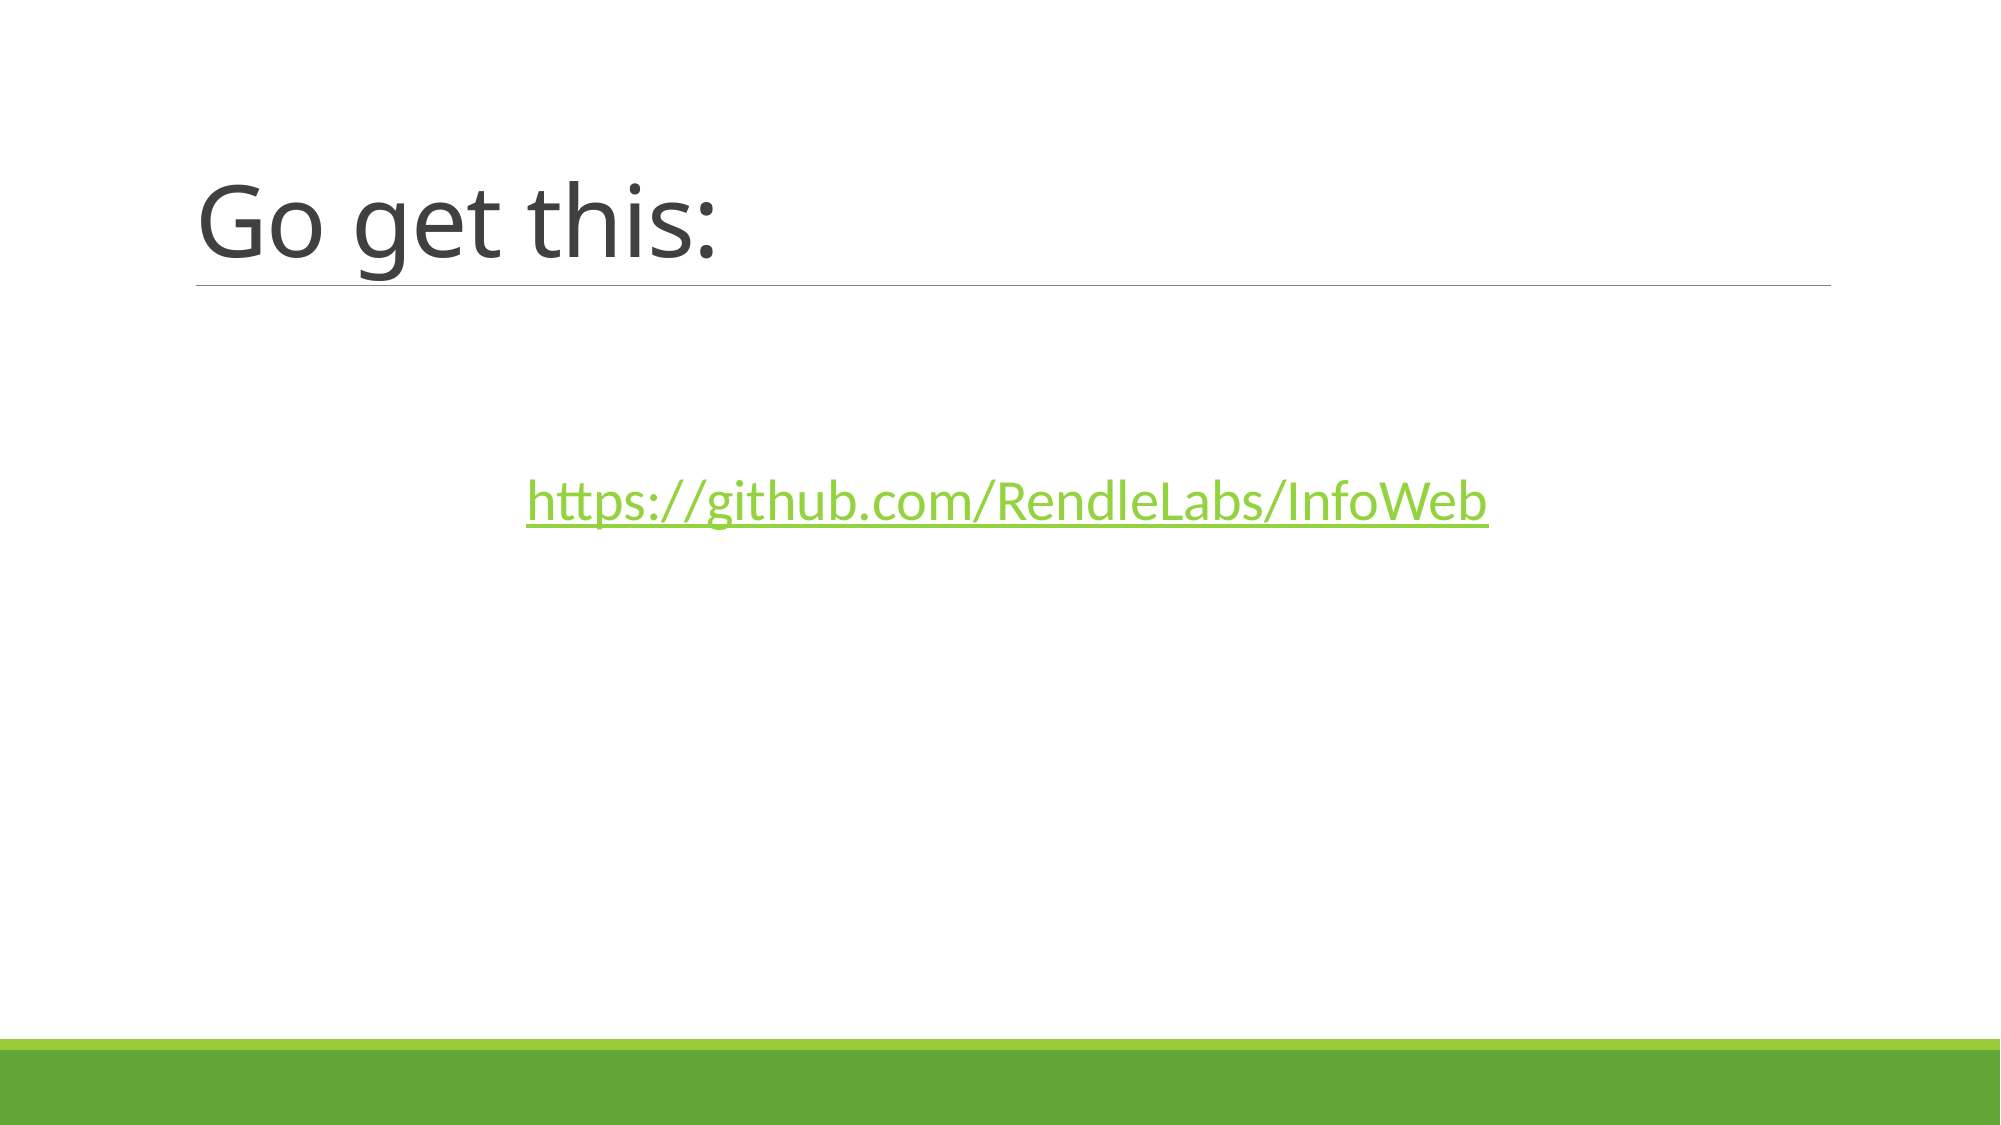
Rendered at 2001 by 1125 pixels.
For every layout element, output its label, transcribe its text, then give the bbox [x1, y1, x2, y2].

title Go get this: [180, 47, 1830, 285]
list https://github.com/RendleLabs/InfoWeb [174, 462, 1825, 963]
